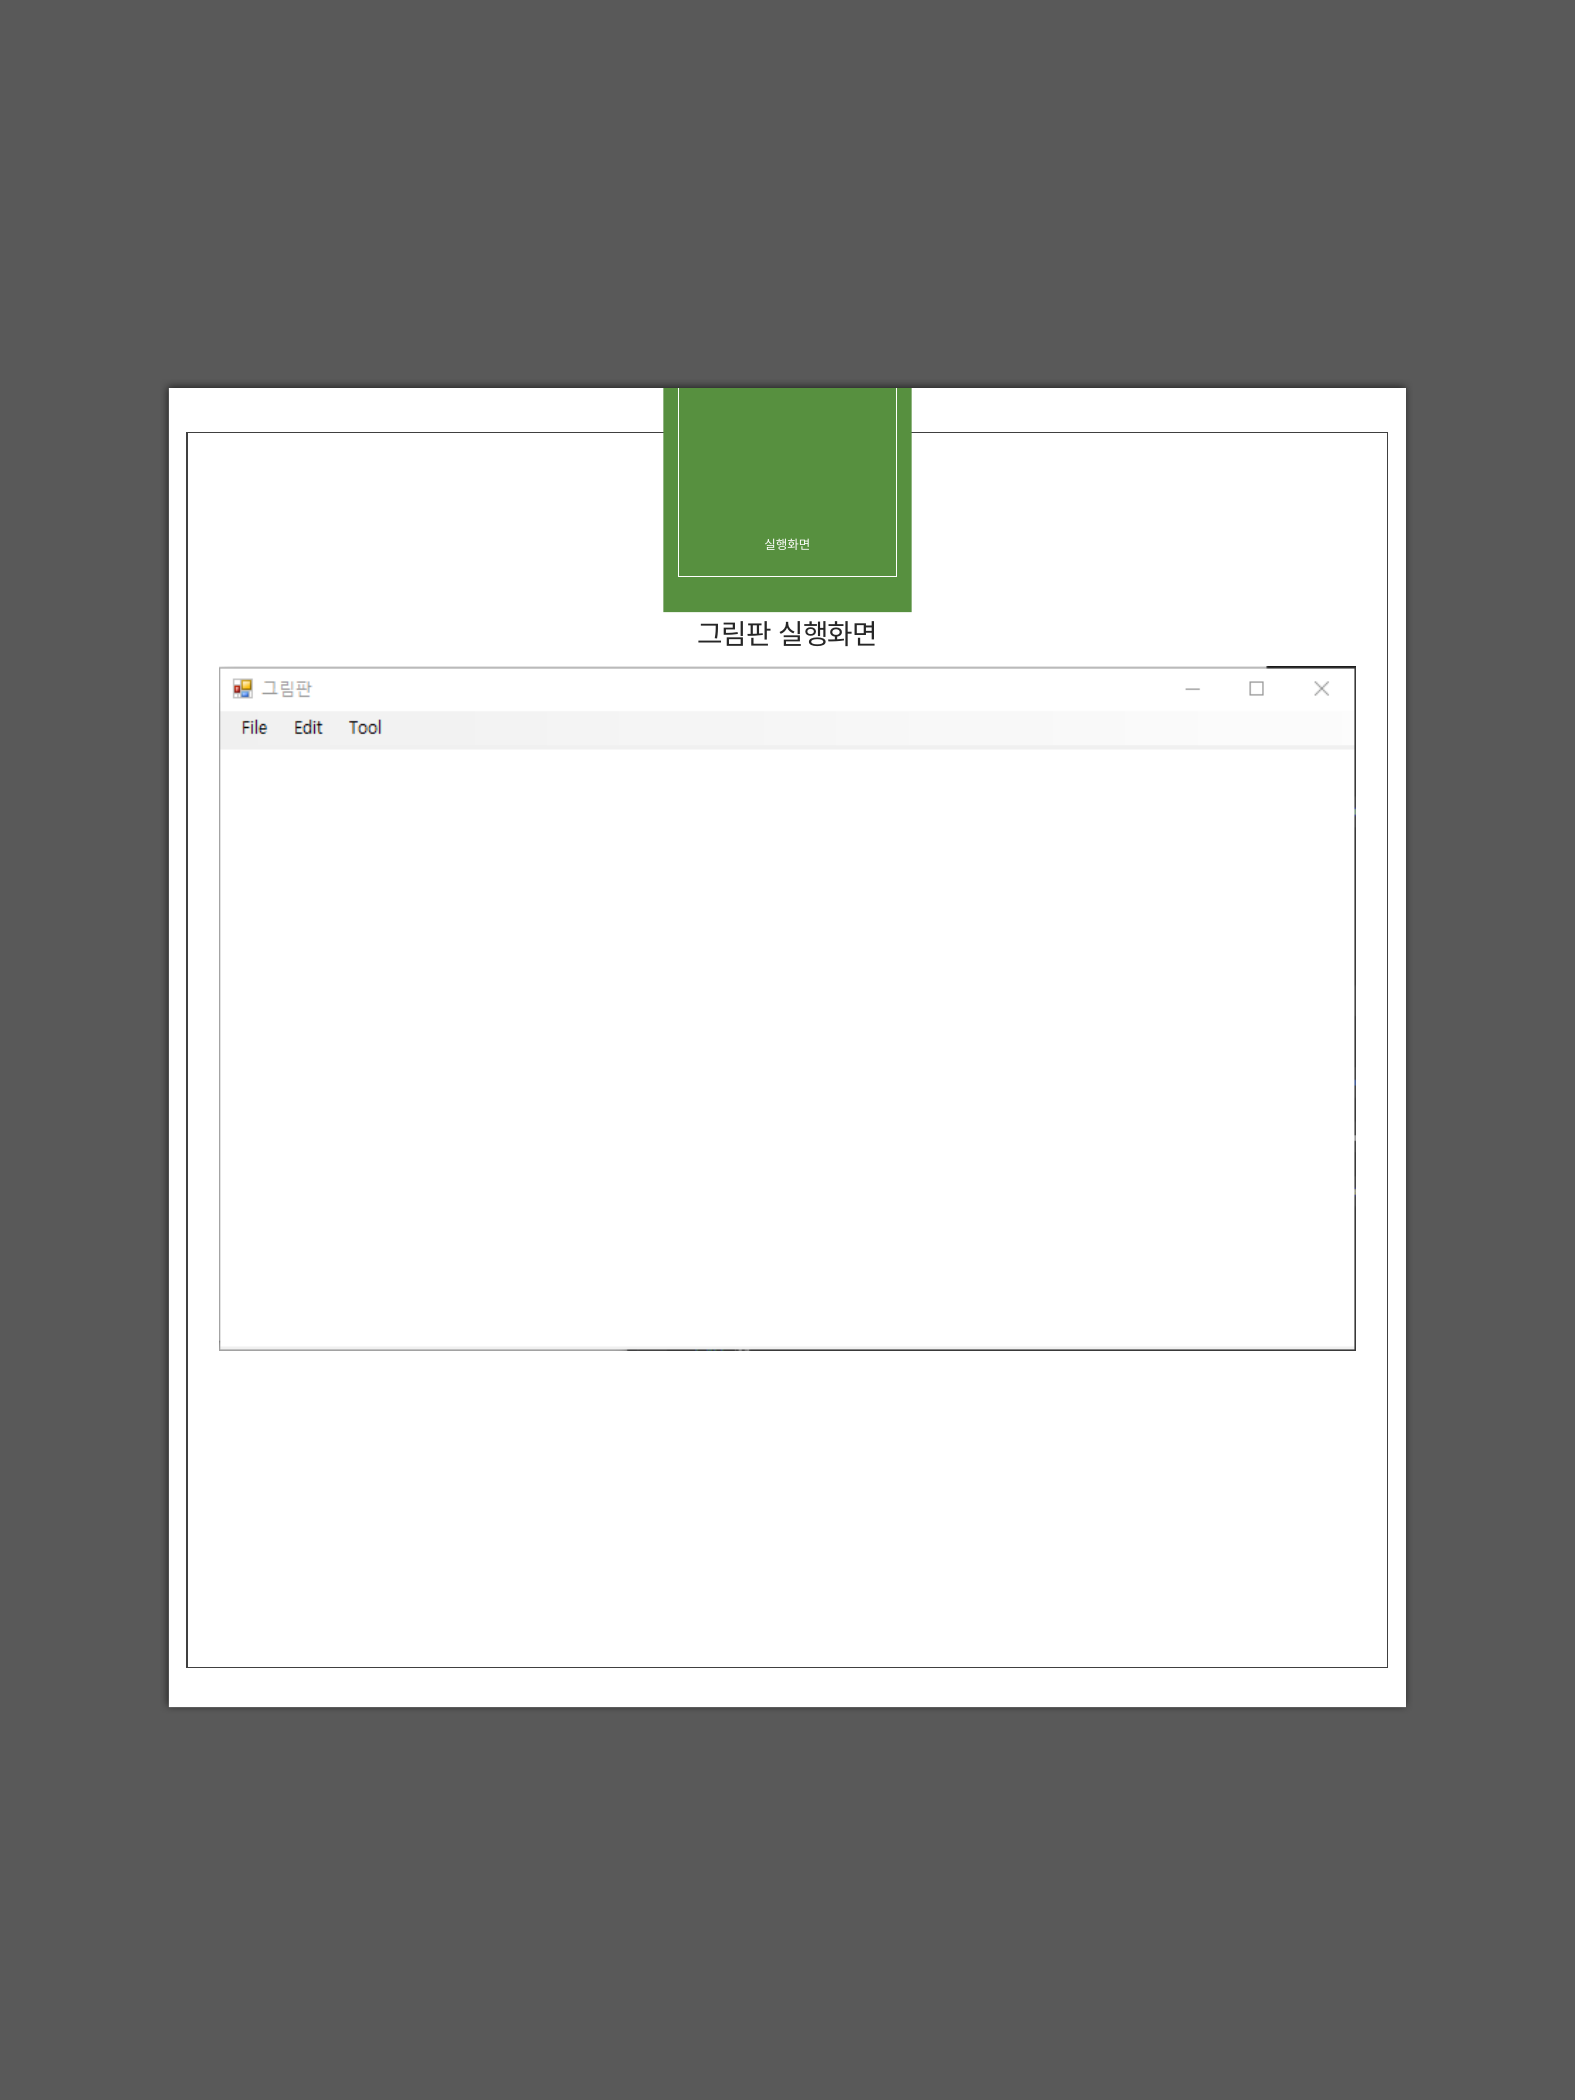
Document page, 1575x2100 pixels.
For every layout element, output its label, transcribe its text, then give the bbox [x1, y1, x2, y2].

title 그림판 실행화면 [452, 614, 1123, 658]
slide_number 실행화면 [687, 410, 888, 560]
picture [219, 666, 1356, 1351]
